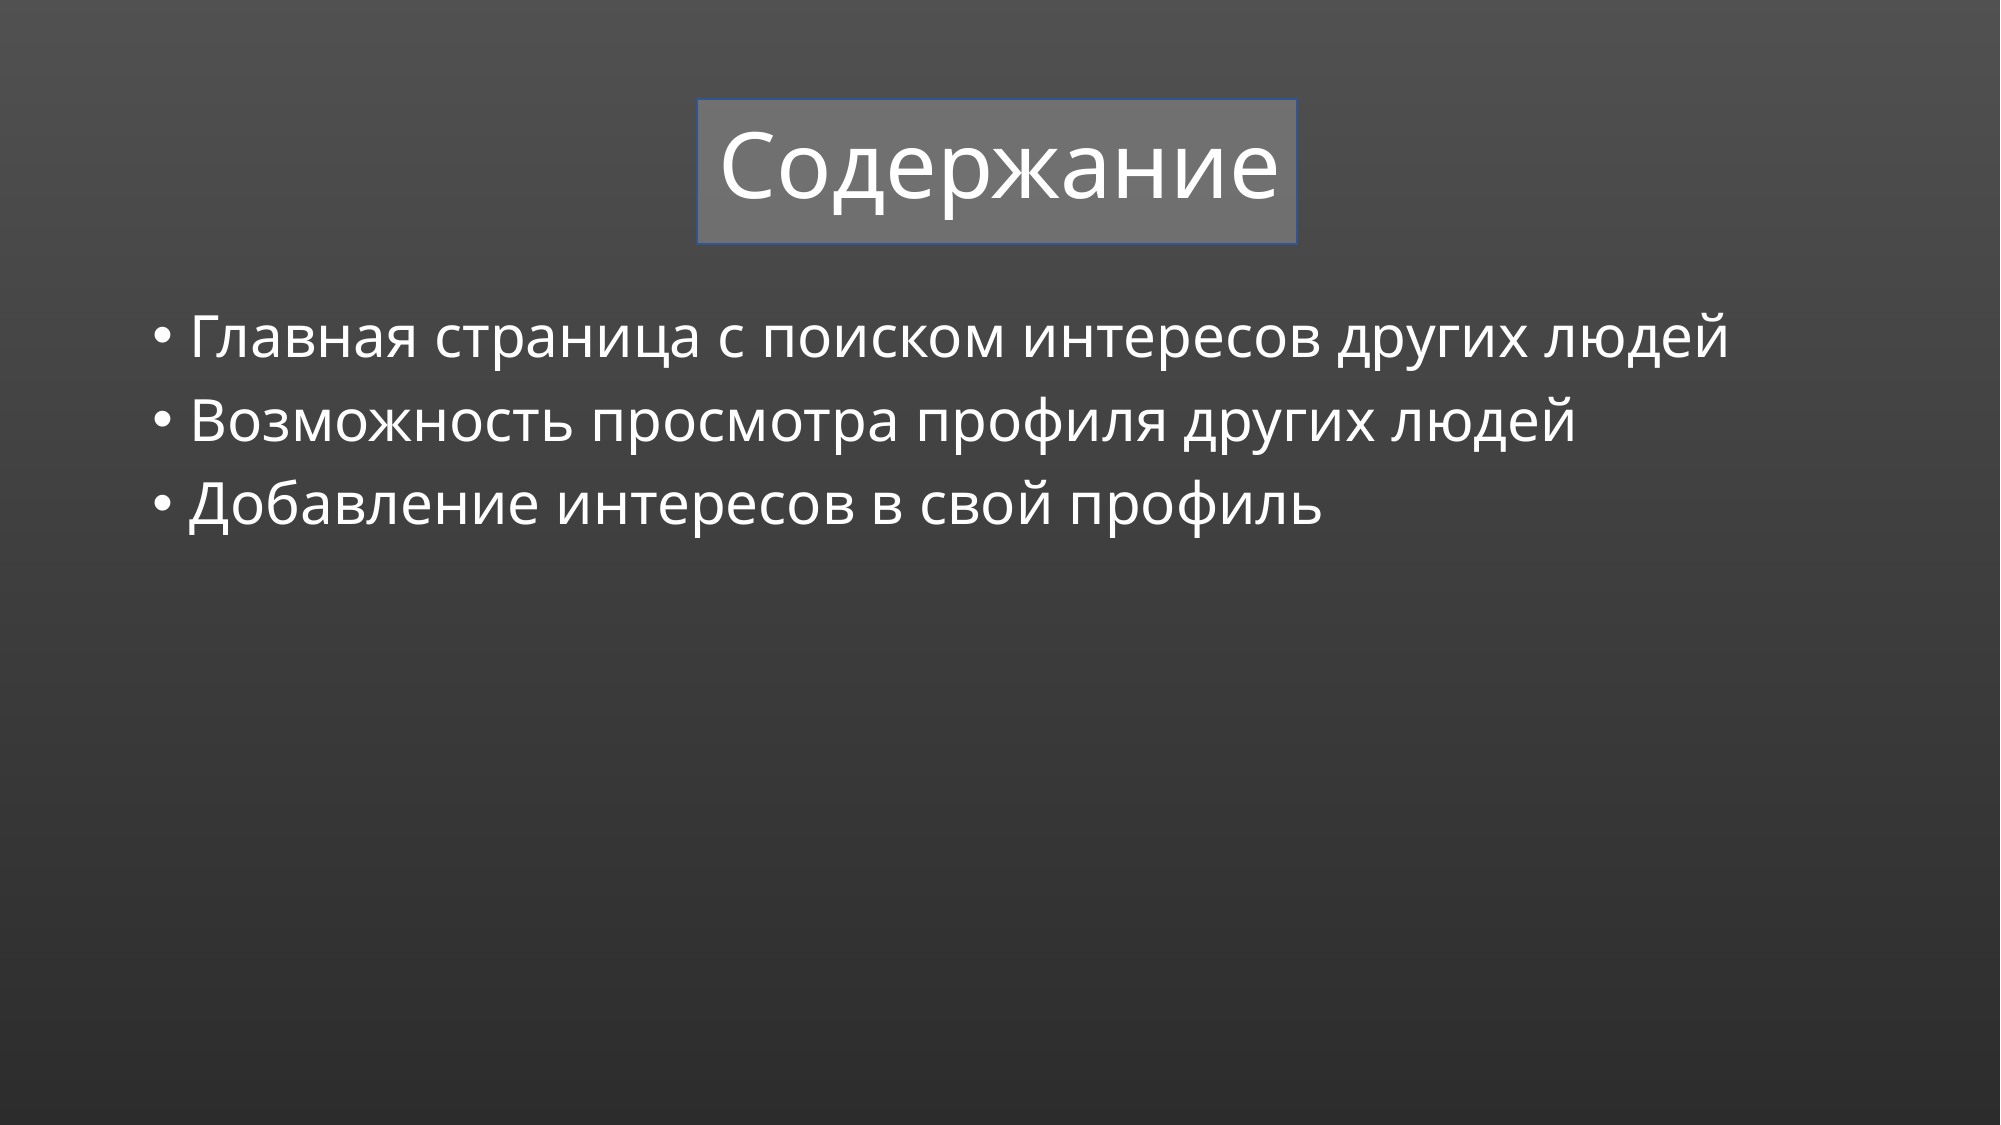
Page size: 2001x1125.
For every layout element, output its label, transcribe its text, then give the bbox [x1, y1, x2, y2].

list Главная страница с поиском интересов других людей Возможность просмотра профиля других людей Добавление интересов в свой профиль [137, 299, 1863, 1014]
title Содержание [137, 59, 1863, 278]
